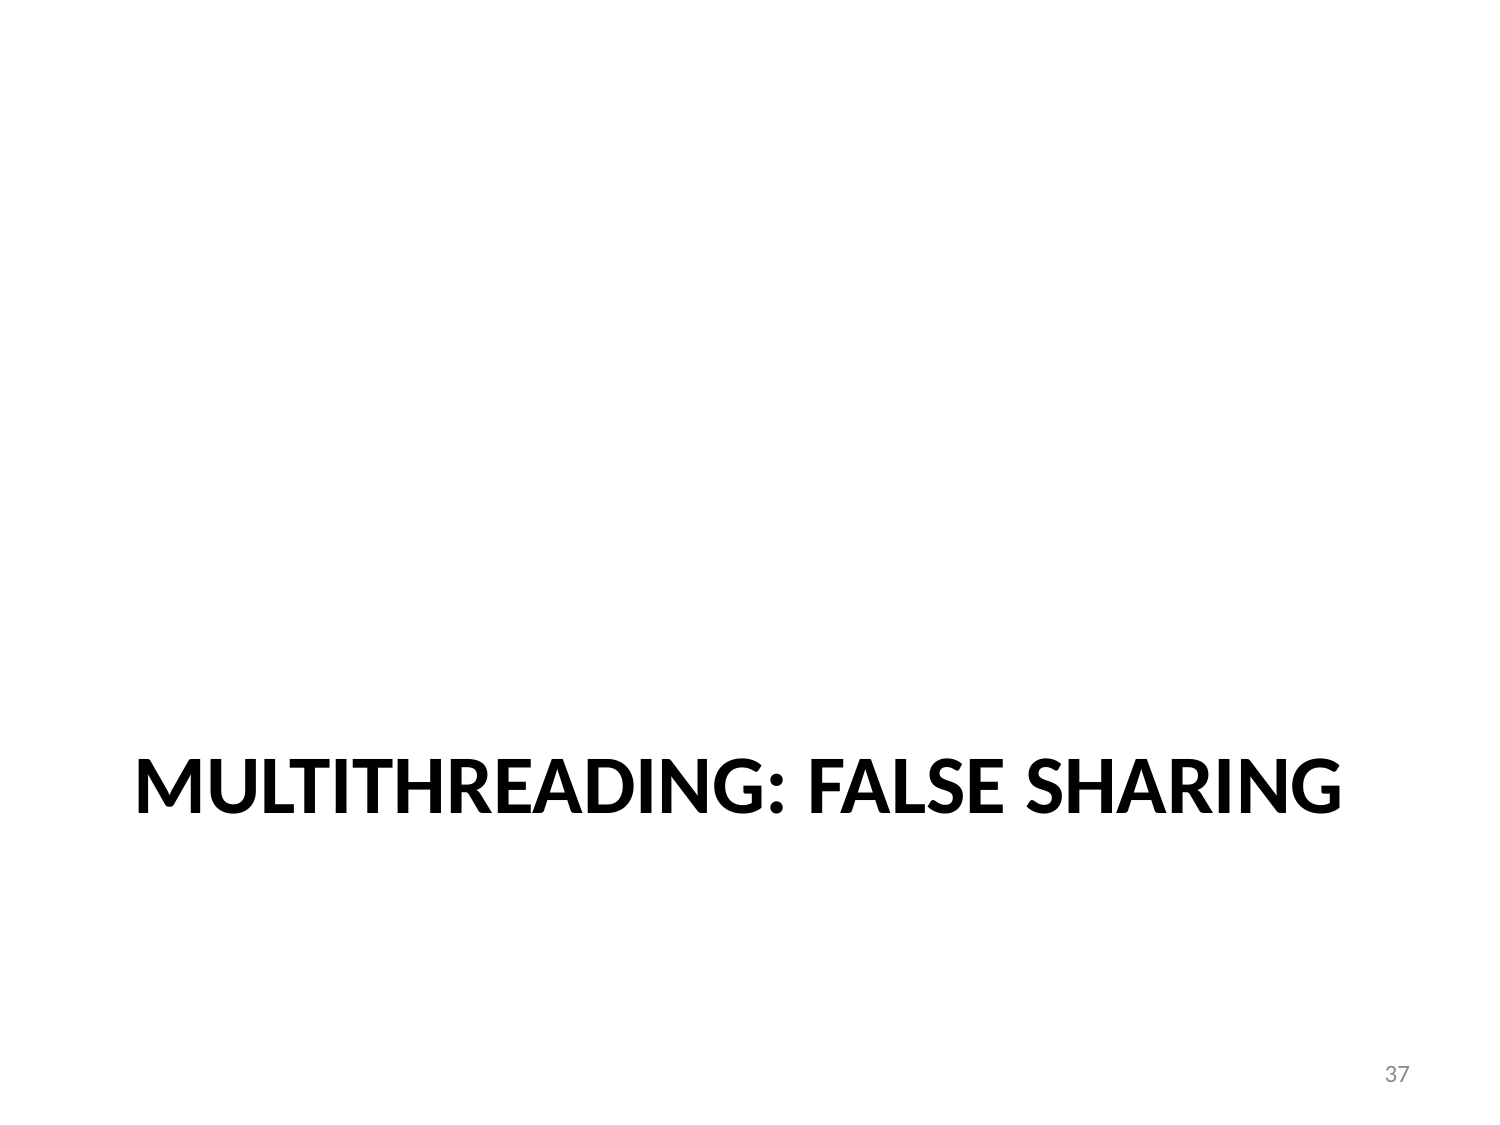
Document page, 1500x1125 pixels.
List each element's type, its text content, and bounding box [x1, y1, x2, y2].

title Multithreading: false sharing [118, 722, 1394, 947]
slide_number 37 [1074, 1042, 1425, 1103]
